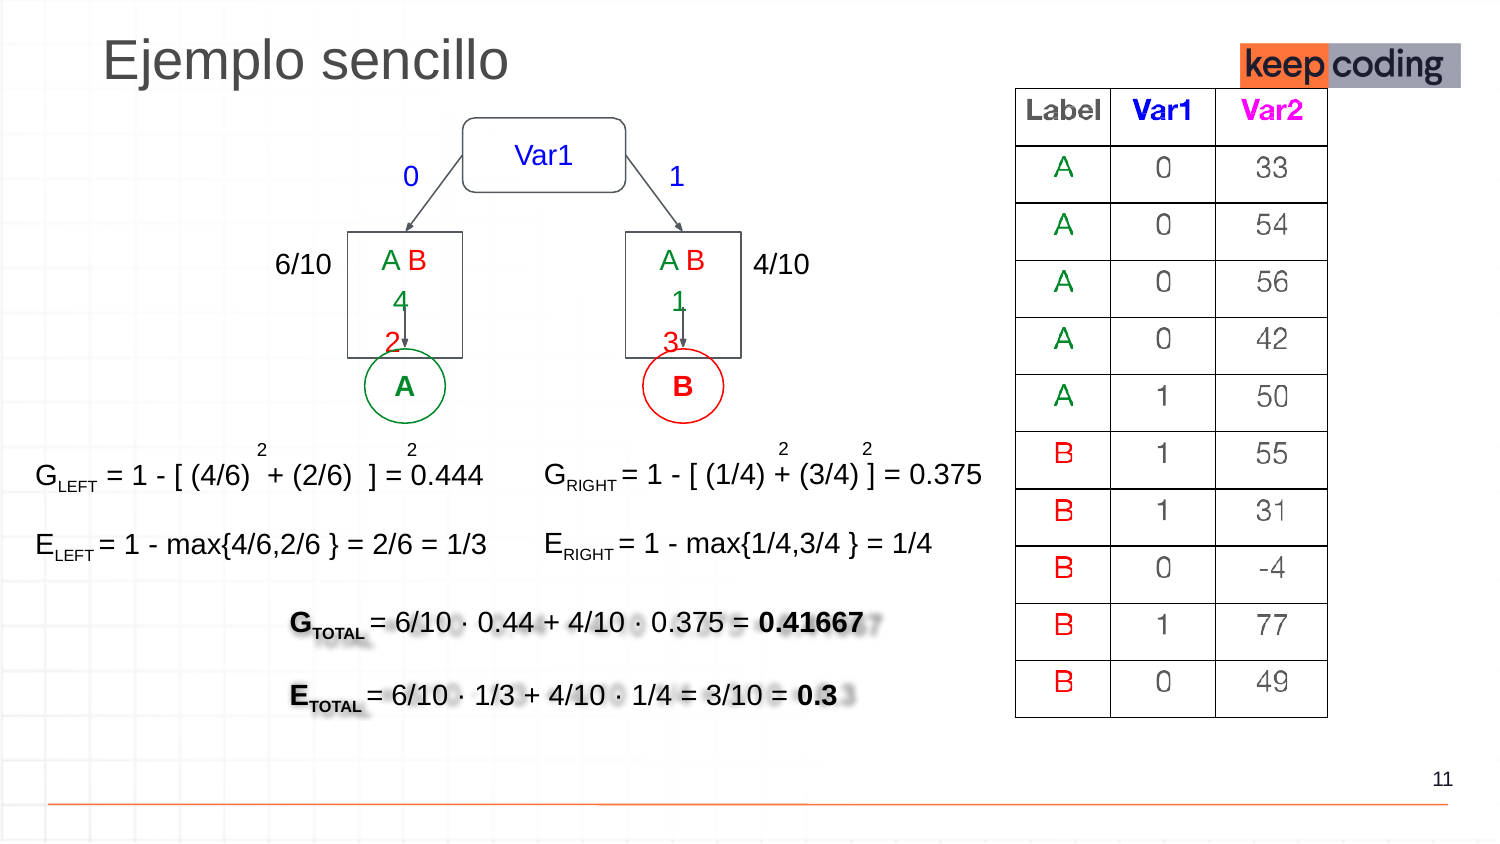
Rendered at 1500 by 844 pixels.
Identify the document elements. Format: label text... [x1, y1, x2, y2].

text_box [1259, 104, 1275, 121]
text_box [1157, 499, 1166, 521]
table_cell [1111, 261, 1215, 317]
text_box [1156, 670, 1171, 693]
text_box [406, 223, 413, 231]
table_cell [1111, 432, 1215, 488]
table_header [1111, 89, 1215, 145]
text_box [1156, 327, 1171, 349]
table_header [1216, 89, 1327, 145]
table_cell [1016, 661, 1110, 717]
text_box [1055, 442, 1073, 463]
text_box [1156, 213, 1171, 235]
text_box [1053, 327, 1074, 349]
table_cell [1016, 261, 1110, 317]
text_box [1078, 104, 1094, 121]
text_box 1 [666, 154, 688, 192]
text_box [266, 584, 925, 721]
text_box A B 1 3 [625, 232, 741, 359]
text_box [462, 117, 626, 193]
table_cell [1016, 204, 1110, 260]
text_box [1055, 499, 1073, 521]
table_cell [1111, 318, 1215, 374]
table_cell [1016, 375, 1110, 431]
text_box [364, 348, 446, 424]
picture [0, 0, 1500, 844]
text_box [1156, 156, 1171, 178]
table_cell [1216, 661, 1327, 717]
text_box Var1 [512, 134, 576, 172]
table_cell [1216, 147, 1327, 202]
table_cell [1016, 432, 1110, 488]
table_header [1016, 89, 1110, 145]
text_box [1257, 385, 1288, 407]
table_cell [1216, 432, 1327, 488]
text_box [1180, 99, 1190, 120]
text_box [1156, 270, 1171, 292]
text_box [1259, 556, 1285, 578]
text_box [1256, 156, 1287, 178]
text_box GTOTAL = 6/10 · 0.44 + 4/10 · 0.375 = 0.41667 ETOTAL = 6/10 · 1/3 + 4/10 · 1/4 = 3/10 = 0.3 [283, 601, 889, 717]
text_box B [670, 365, 696, 403]
table_cell [1016, 147, 1110, 202]
text_box [1256, 670, 1288, 693]
text_box [1053, 384, 1074, 406]
table_cell [1111, 661, 1215, 717]
text_box [1241, 98, 1261, 120]
table_cell [1216, 490, 1327, 545]
text_box [675, 223, 682, 231]
table_cell [1111, 204, 1215, 260]
text_box [1157, 442, 1166, 463]
table_cell [1111, 604, 1215, 660]
table_cell [1111, 375, 1215, 431]
text_box [1256, 213, 1288, 235]
text_box [1257, 614, 1287, 635]
slide_number ‹#› [1378, 747, 1469, 813]
text_box [1150, 104, 1166, 121]
text_box [1257, 270, 1288, 292]
table_cell [1111, 490, 1215, 545]
text_box [1132, 98, 1152, 120]
text_box [1027, 98, 1059, 121]
text_box [1157, 385, 1166, 406]
table_cell [1111, 147, 1215, 202]
text_box A B 4 2 [347, 232, 463, 359]
text_box [1156, 556, 1171, 578]
text_box A [392, 365, 418, 403]
text_box [1276, 98, 1303, 120]
text_box 6/10 [272, 243, 334, 281]
text_box [1053, 156, 1074, 177]
text_box [402, 339, 408, 347]
text_box [1256, 327, 1287, 349]
table_cell [1216, 547, 1327, 603]
text_box 2 2 GRIGHT = 1 - [ (1/4) + (3/4) ] = 0.375 ERIGHT = 1 - max{1/4,3/4 } = 1/4 [537, 442, 1019, 565]
text_box [1157, 613, 1166, 635]
text_box [1055, 613, 1073, 635]
table_cell [1216, 604, 1327, 660]
text_box [1061, 98, 1077, 121]
text_box 0 [401, 154, 422, 192]
text_box [680, 339, 686, 347]
text_box [1256, 442, 1287, 464]
table_cell [1216, 375, 1327, 431]
text_box [642, 348, 724, 424]
text_box [1055, 670, 1073, 692]
table_cell [1016, 547, 1110, 603]
table_cell [1216, 261, 1327, 317]
table_cell [1016, 318, 1110, 374]
table_cell [1111, 547, 1215, 603]
text_box [1256, 499, 1283, 521]
text_box 2 2 GLEFT = 1 - [ (4/6) + (2/6) ] = 0.444 ELEFT = 1 - max{4/6,2/6 } = 2/6 = 1/3 [28, 442, 501, 565]
table_cell [1019, 490, 1110, 545]
text_box [1168, 104, 1178, 120]
text_box [1055, 556, 1073, 578]
table_cell [1016, 604, 1110, 660]
text_box 4/10 [751, 243, 812, 281]
table_cell [1216, 318, 1327, 374]
text_box [1053, 213, 1074, 235]
text_box [1095, 98, 1100, 120]
text_box [1053, 270, 1074, 292]
table_cell [1216, 204, 1327, 260]
text_box Ejemplo sencillo [100, 21, 702, 91]
